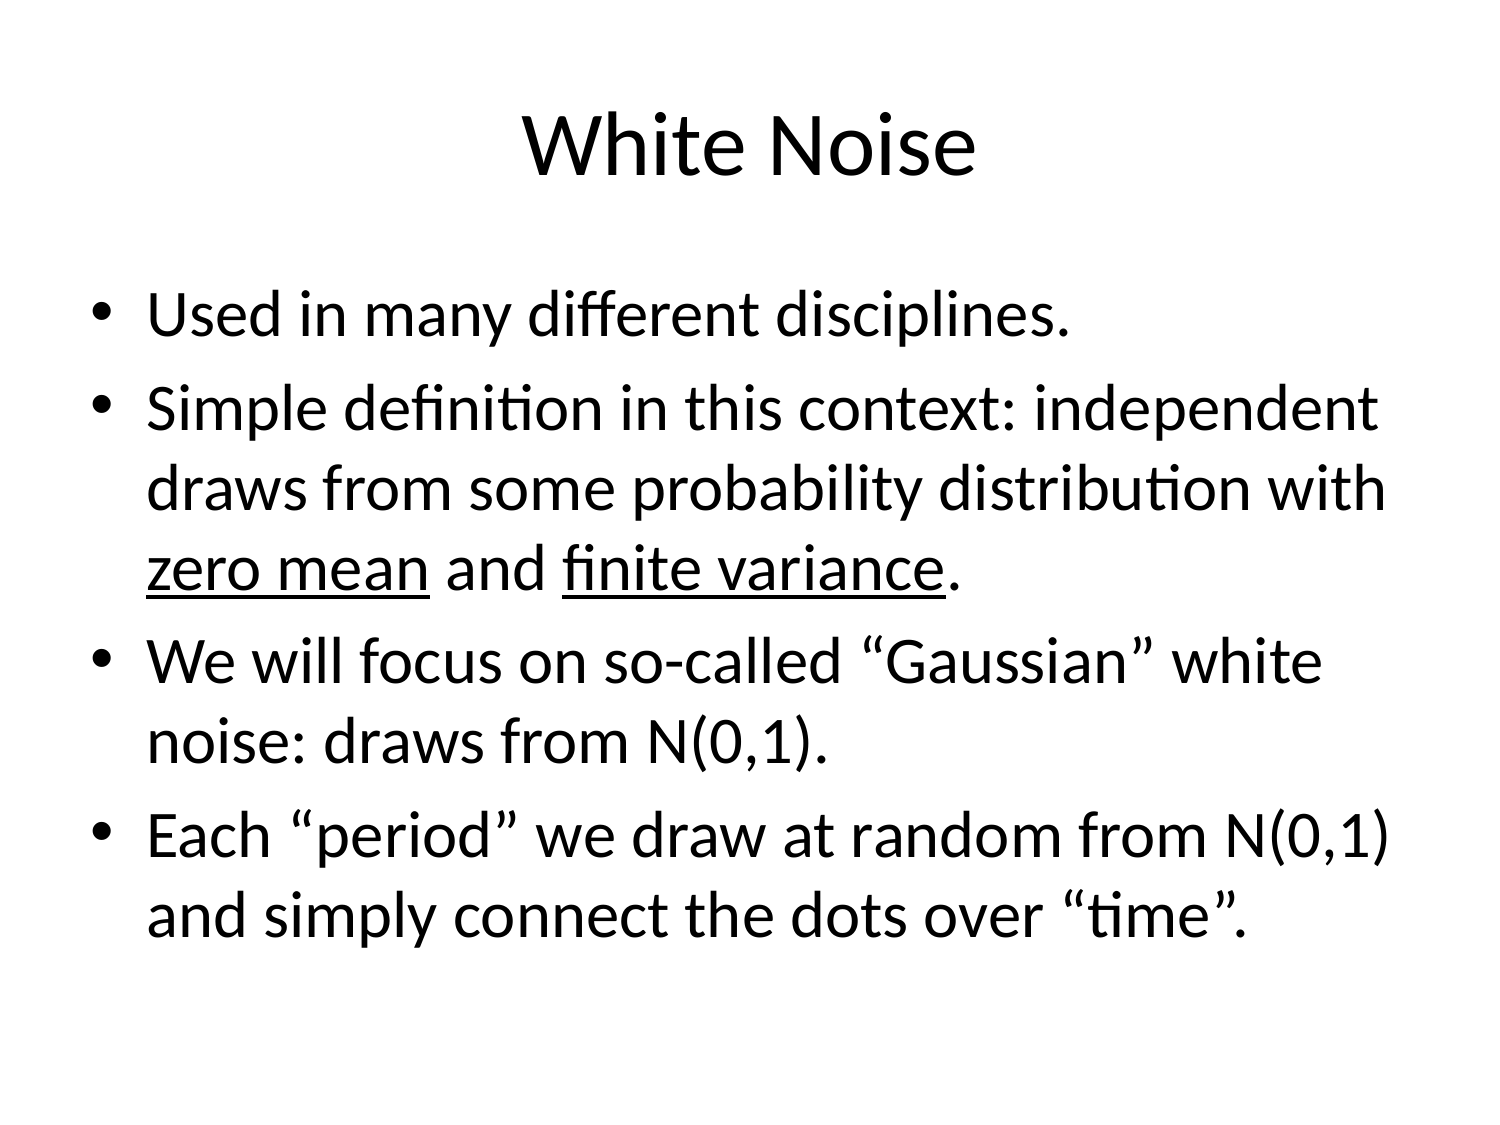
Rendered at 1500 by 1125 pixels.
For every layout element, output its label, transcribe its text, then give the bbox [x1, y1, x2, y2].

title White Noise [75, 45, 1425, 233]
list Used in many different disciplines. Simple definition in this context: independent draws from some probability distribution with zero mean and finite variance. We will focus on so-called “Gaussian” white noise: draws from N(0,1). Each “period” we draw at random from N(0,1) and simply connect the dots over “time”. [75, 262, 1425, 1005]
